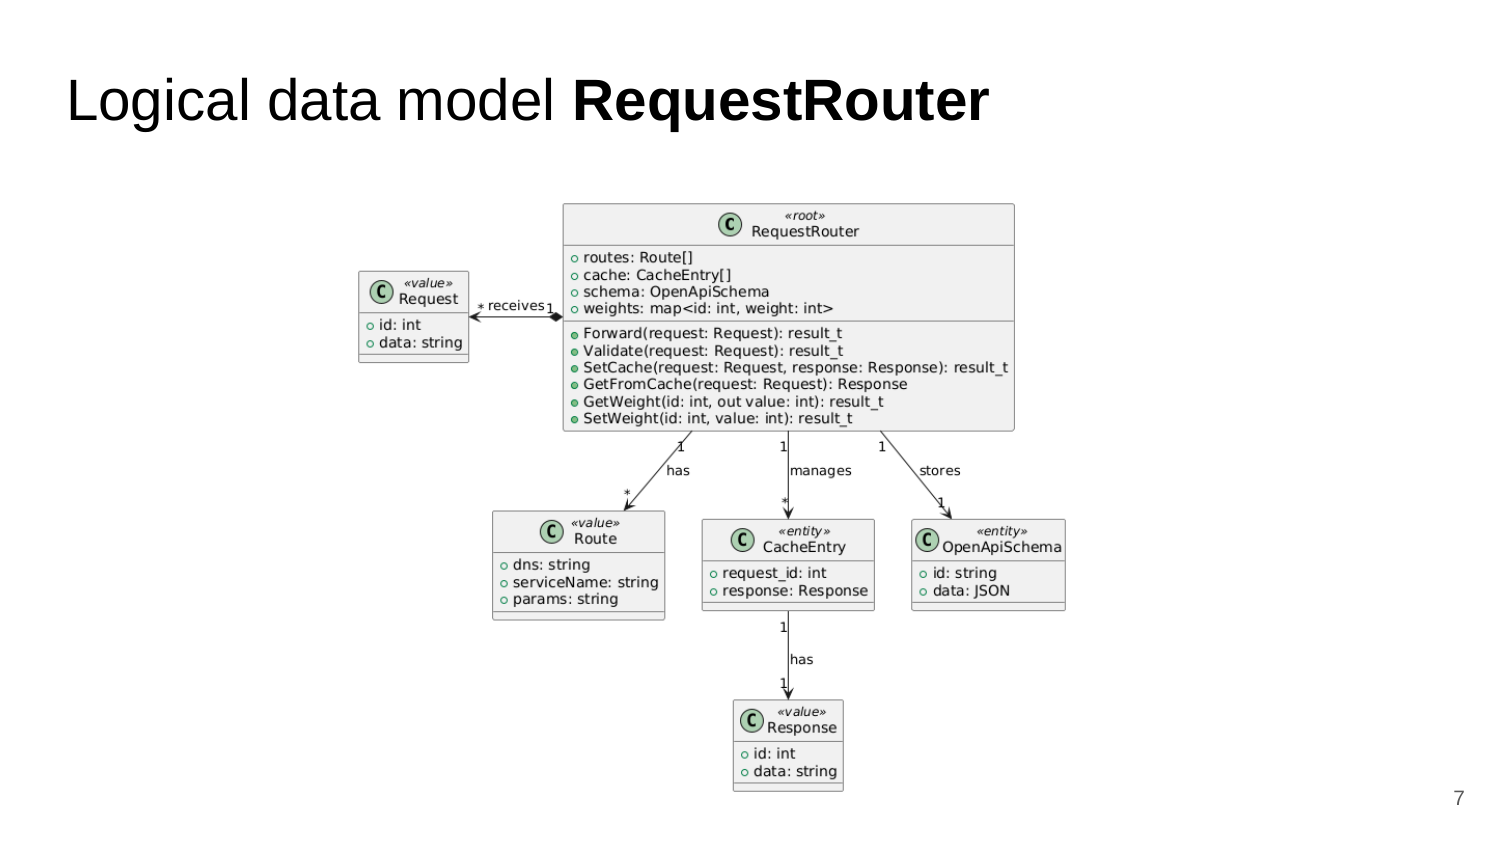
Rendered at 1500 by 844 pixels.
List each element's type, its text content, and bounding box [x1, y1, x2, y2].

title Logical data model RequestRouter [51, 47, 1449, 142]
slide_number 7 [1389, 764, 1480, 830]
picture [351, 195, 1072, 797]
